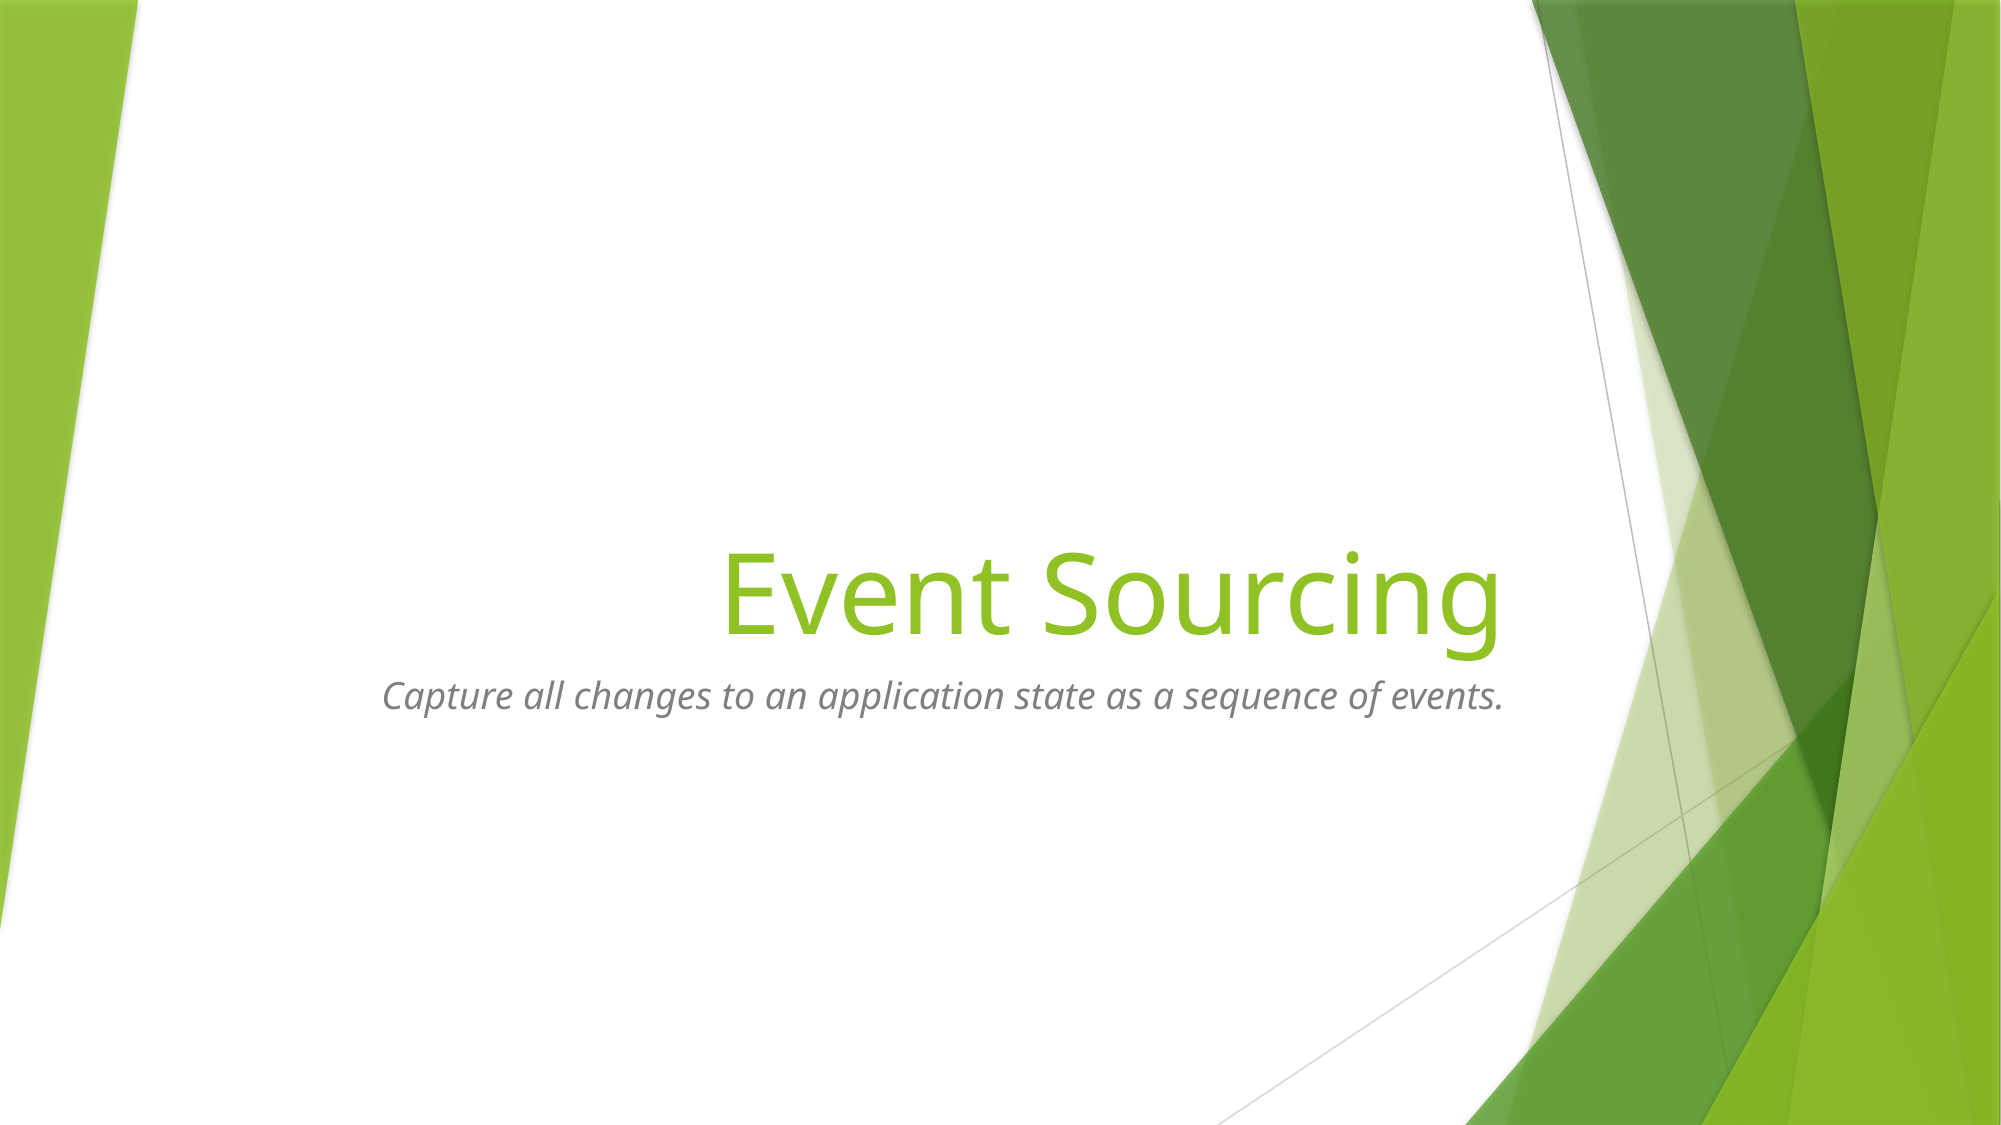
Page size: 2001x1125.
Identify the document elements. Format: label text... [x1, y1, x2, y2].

subtitle Capture all changes to an application state as a sequence of events. [247, 664, 1522, 845]
title Event Sourcing [247, 394, 1522, 664]
